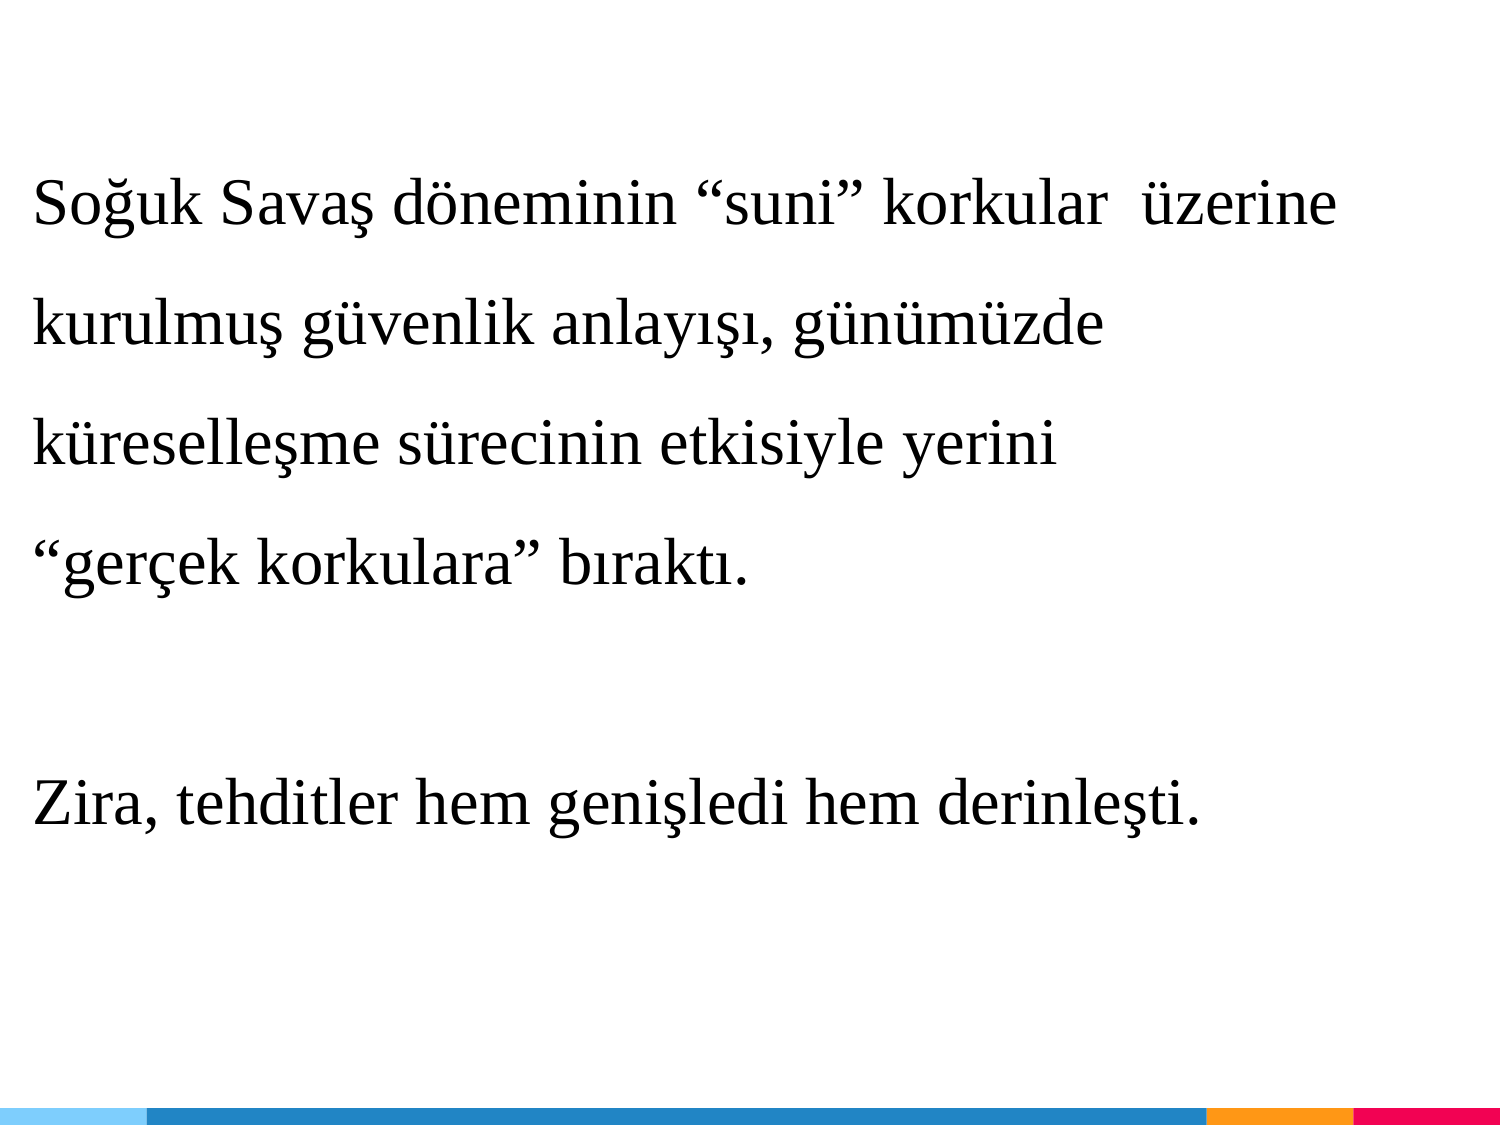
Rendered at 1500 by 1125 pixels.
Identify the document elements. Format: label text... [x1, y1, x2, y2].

text_box Soğuk Savaş döneminin “suni” korkular üzerine kurulmuş güvenlik anlayışı, günümüzde küreselleşme sürecinin etkisiyle yerini “gerçek korkulara” bıraktı. Zira, tehditler hem genişledi hem derinleşti. [17, 30, 1471, 846]
